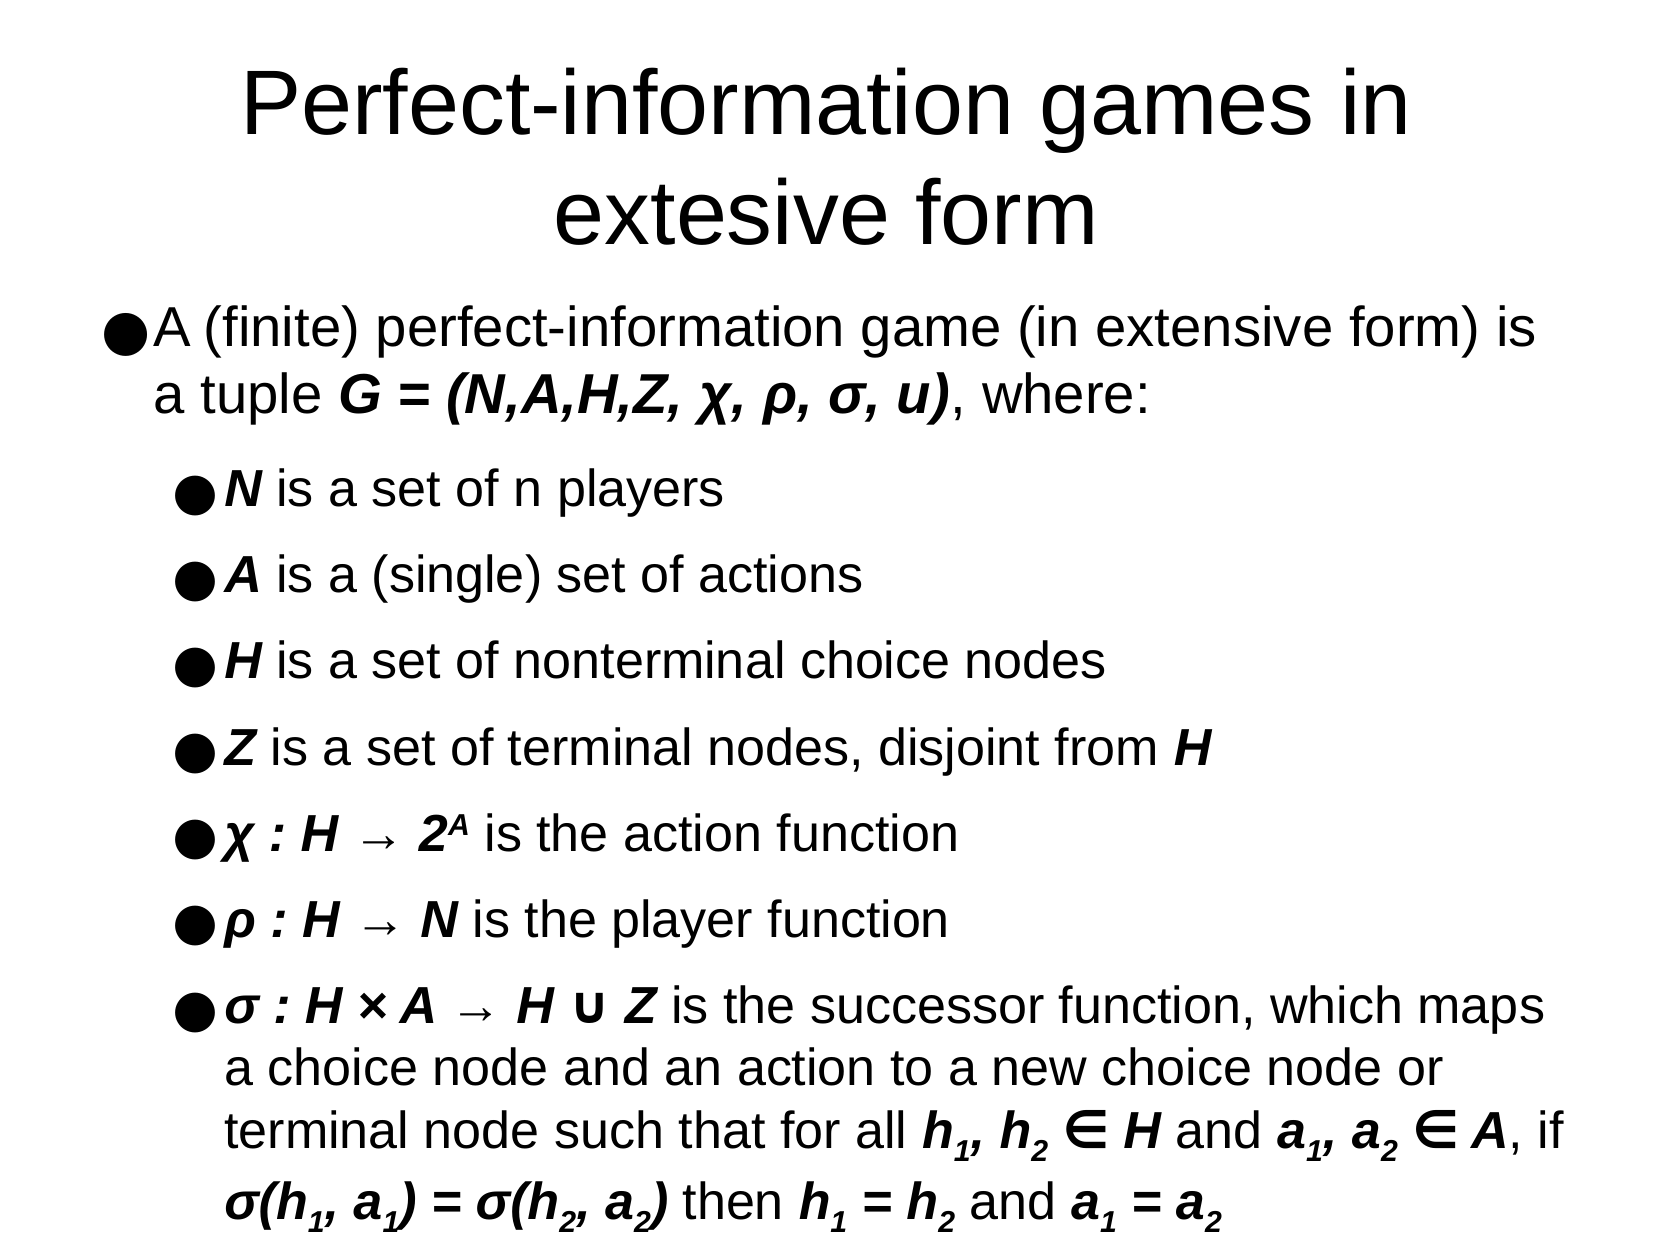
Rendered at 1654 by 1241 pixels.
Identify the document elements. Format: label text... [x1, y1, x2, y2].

text_box A (finite) perfect-information game (in extensive form) is a tuple G = (N,A,H,Z, χ, ρ, σ, u), where: N is a set of n players A is a (single) set of actions H is a set of nonterminal choice nodes Z is a set of terminal nodes, disjoint from H χ : H → 2A is the action function ρ : H → N is the player function σ : H × A → H ∪ Z is the successor function, which maps a choice node and an action to a new choice node or terminal node such that for all h1, h2 ∈ H and a1, a2 ∈ A, if σ(h1, a1) = σ(h2, a2) then h1 = h2 and a1 = a2 [82, 290, 1571, 1241]
text_box Perfect-information games in extesive form [82, 49, 1571, 257]
